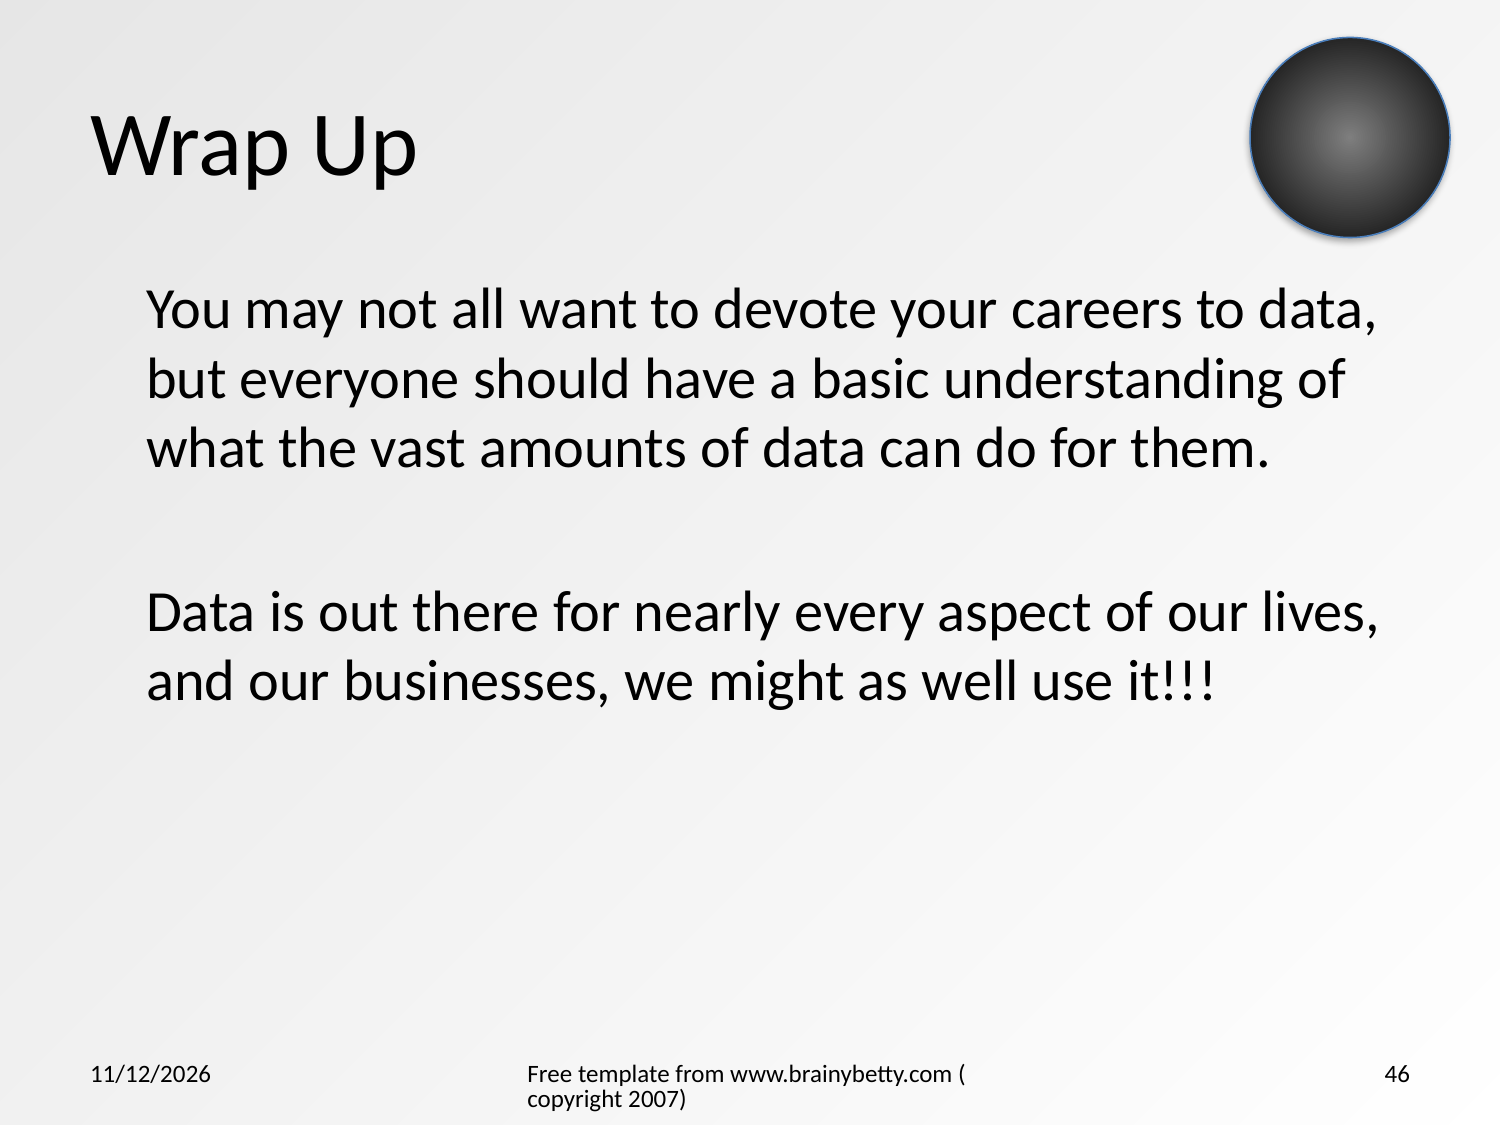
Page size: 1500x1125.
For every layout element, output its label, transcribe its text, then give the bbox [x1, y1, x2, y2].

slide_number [75, 1042, 425, 1103]
slide_number 46 [1074, 1042, 1425, 1103]
list You may not all want to devote your careers to data, but everyone should have a basic understanding of what the vast amounts of data can do for them. Data is out there for nearly every aspect of our lives, and our businesses, we might as well use it!!! [75, 262, 1425, 1005]
title Wrap Up [75, 45, 1425, 233]
footer Free template from www.brainybetty.com (copyright 2007) [512, 1042, 988, 1103]
